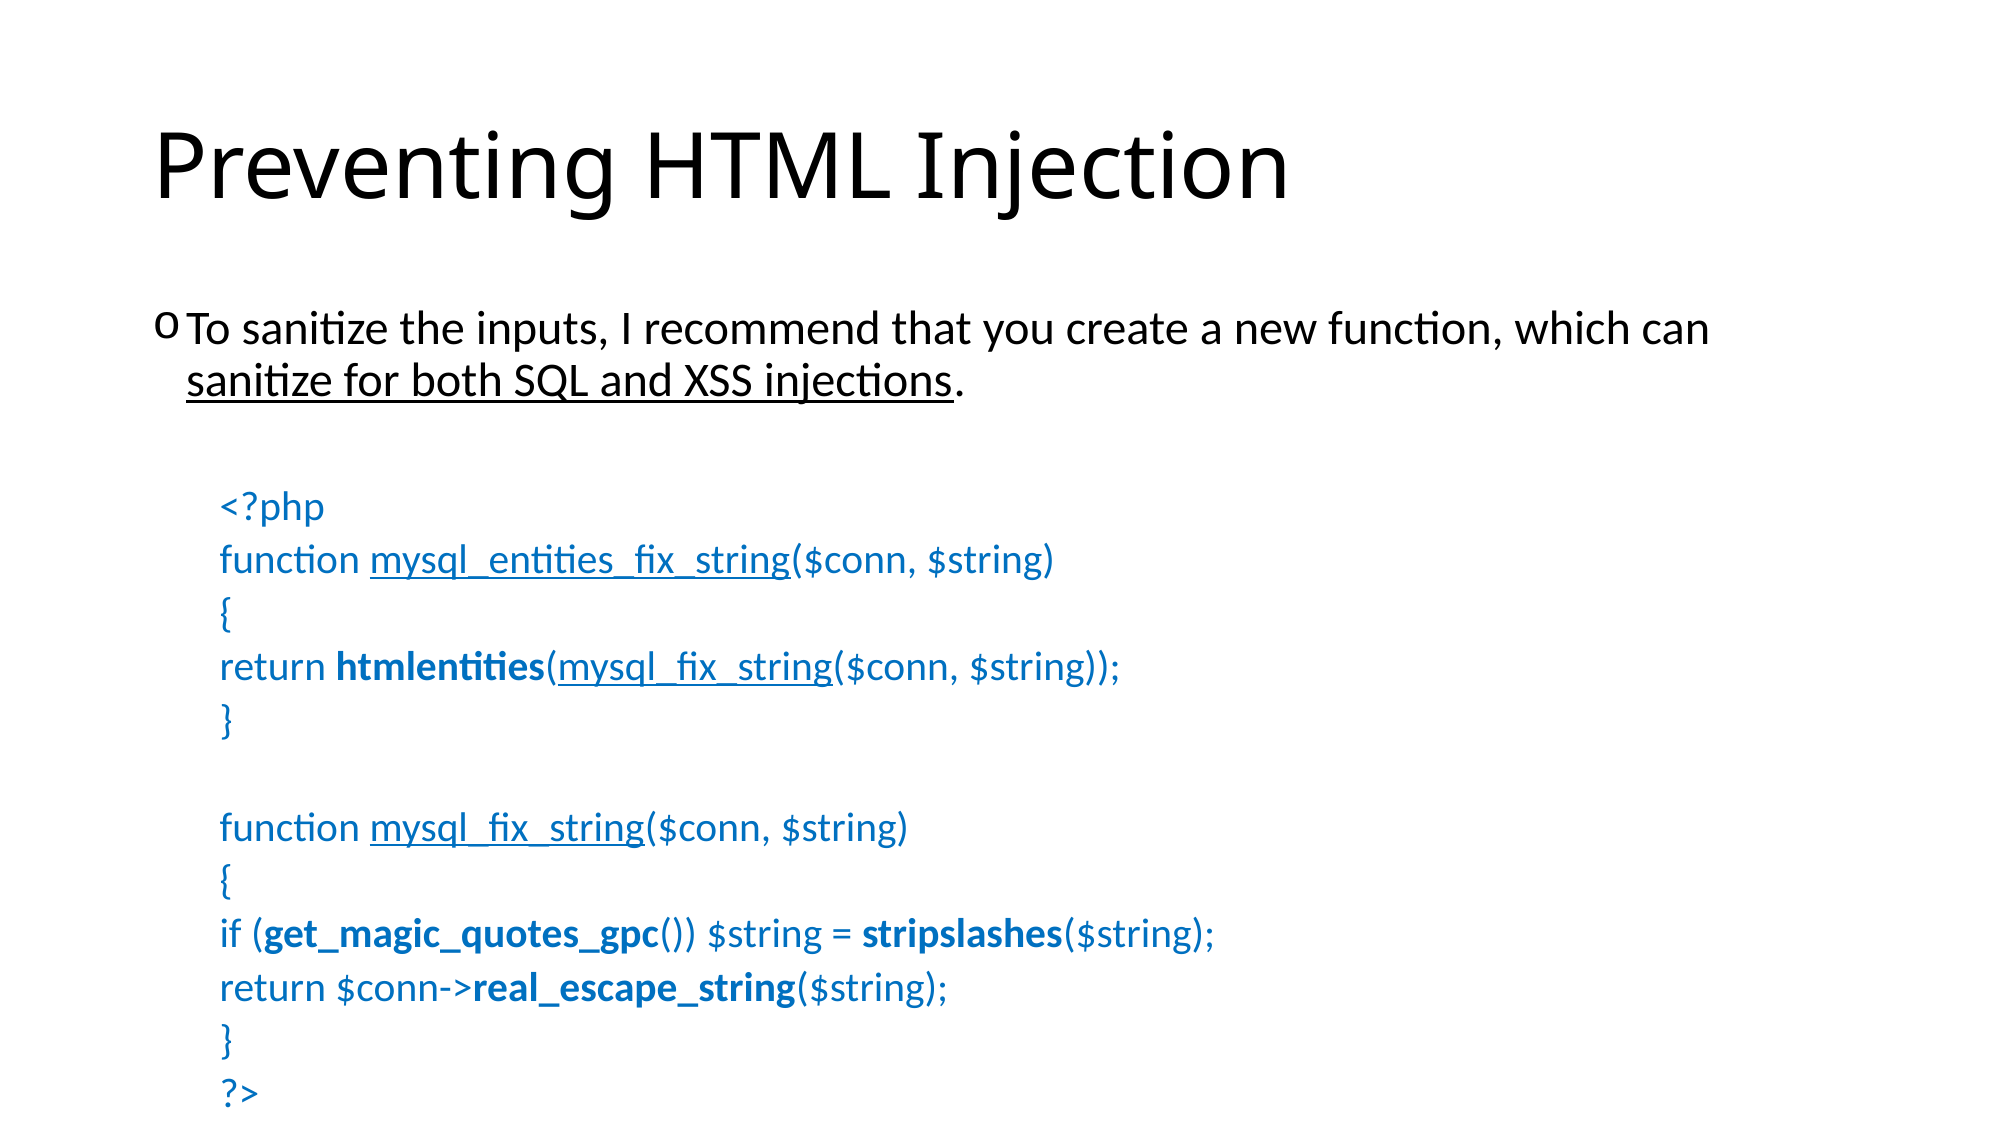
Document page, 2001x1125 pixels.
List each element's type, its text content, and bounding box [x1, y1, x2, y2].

title Preventing HTML Injection [137, 59, 1863, 278]
list To sanitize the inputs, I recommend that you create a new function, which can sanitize for both SQL and XSS injections. <?php function mysql_entities_fix_string($conn, $string) { return htmlentities(mysql_fix_string($conn, $string)); } function mysql_fix_string($conn, $string) { if (get_magic_quotes_gpc()) $string = stripslashes($string); return $conn->real_escape_string($string); } ?> [137, 295, 1863, 1125]
